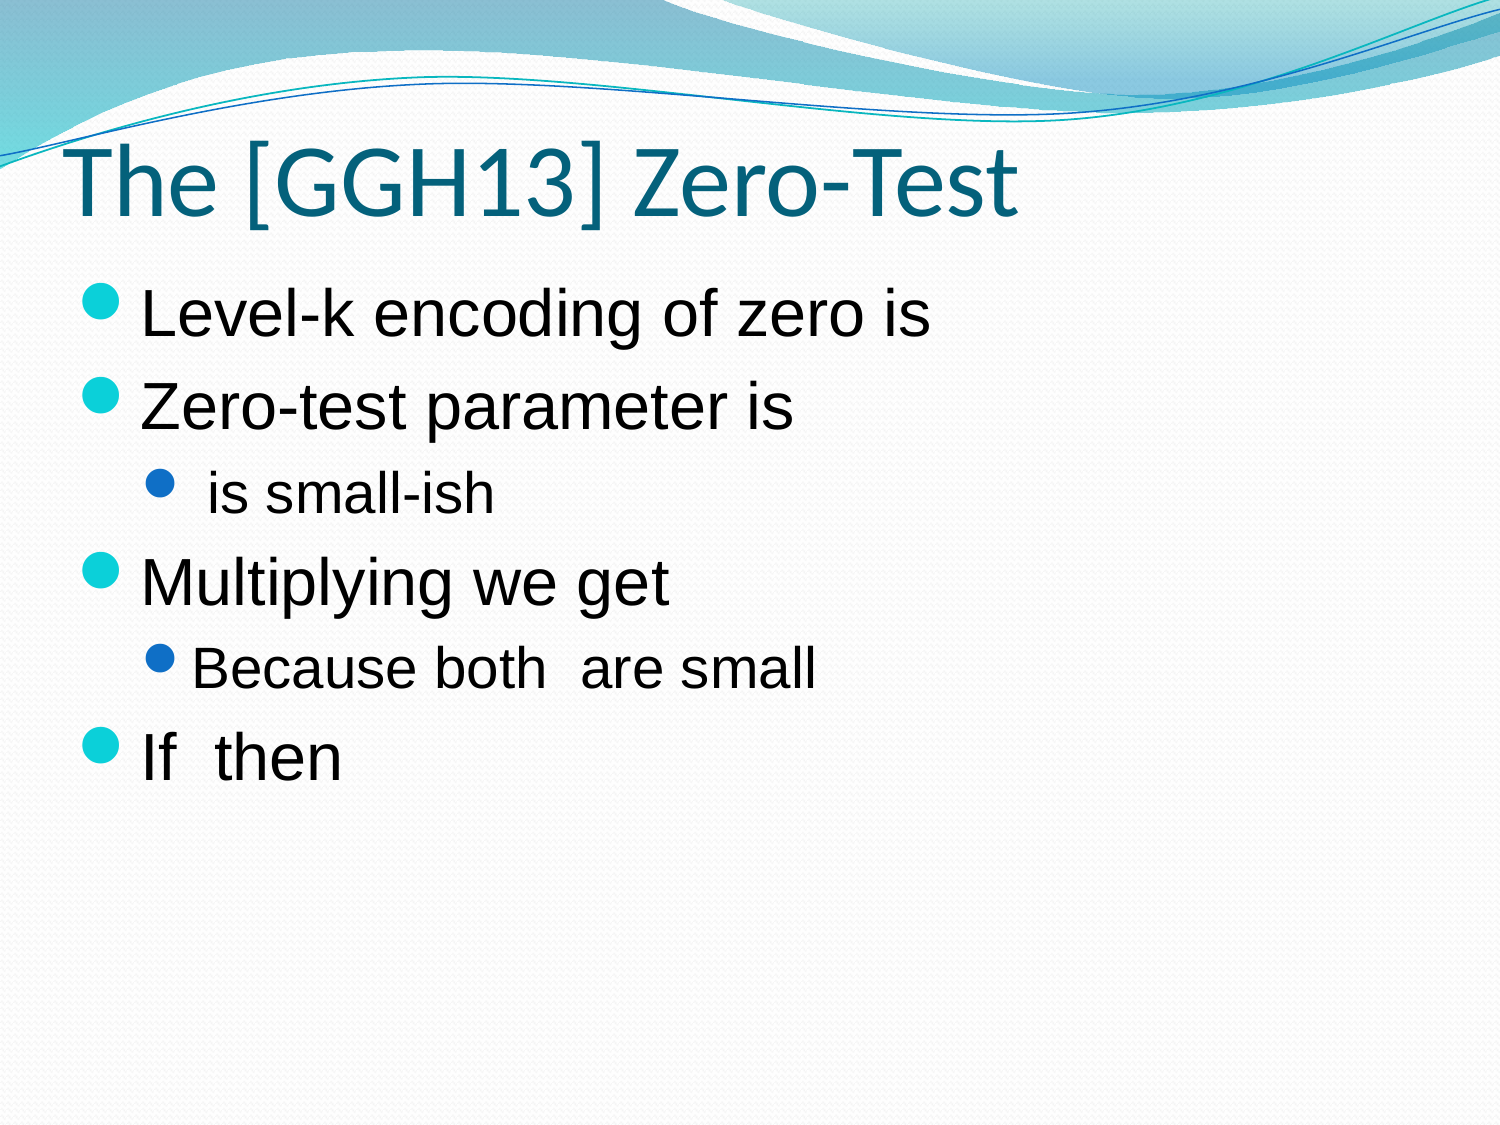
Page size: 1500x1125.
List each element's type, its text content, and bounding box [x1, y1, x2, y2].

title The [GGH13] Zero-Test [62, 50, 1425, 238]
